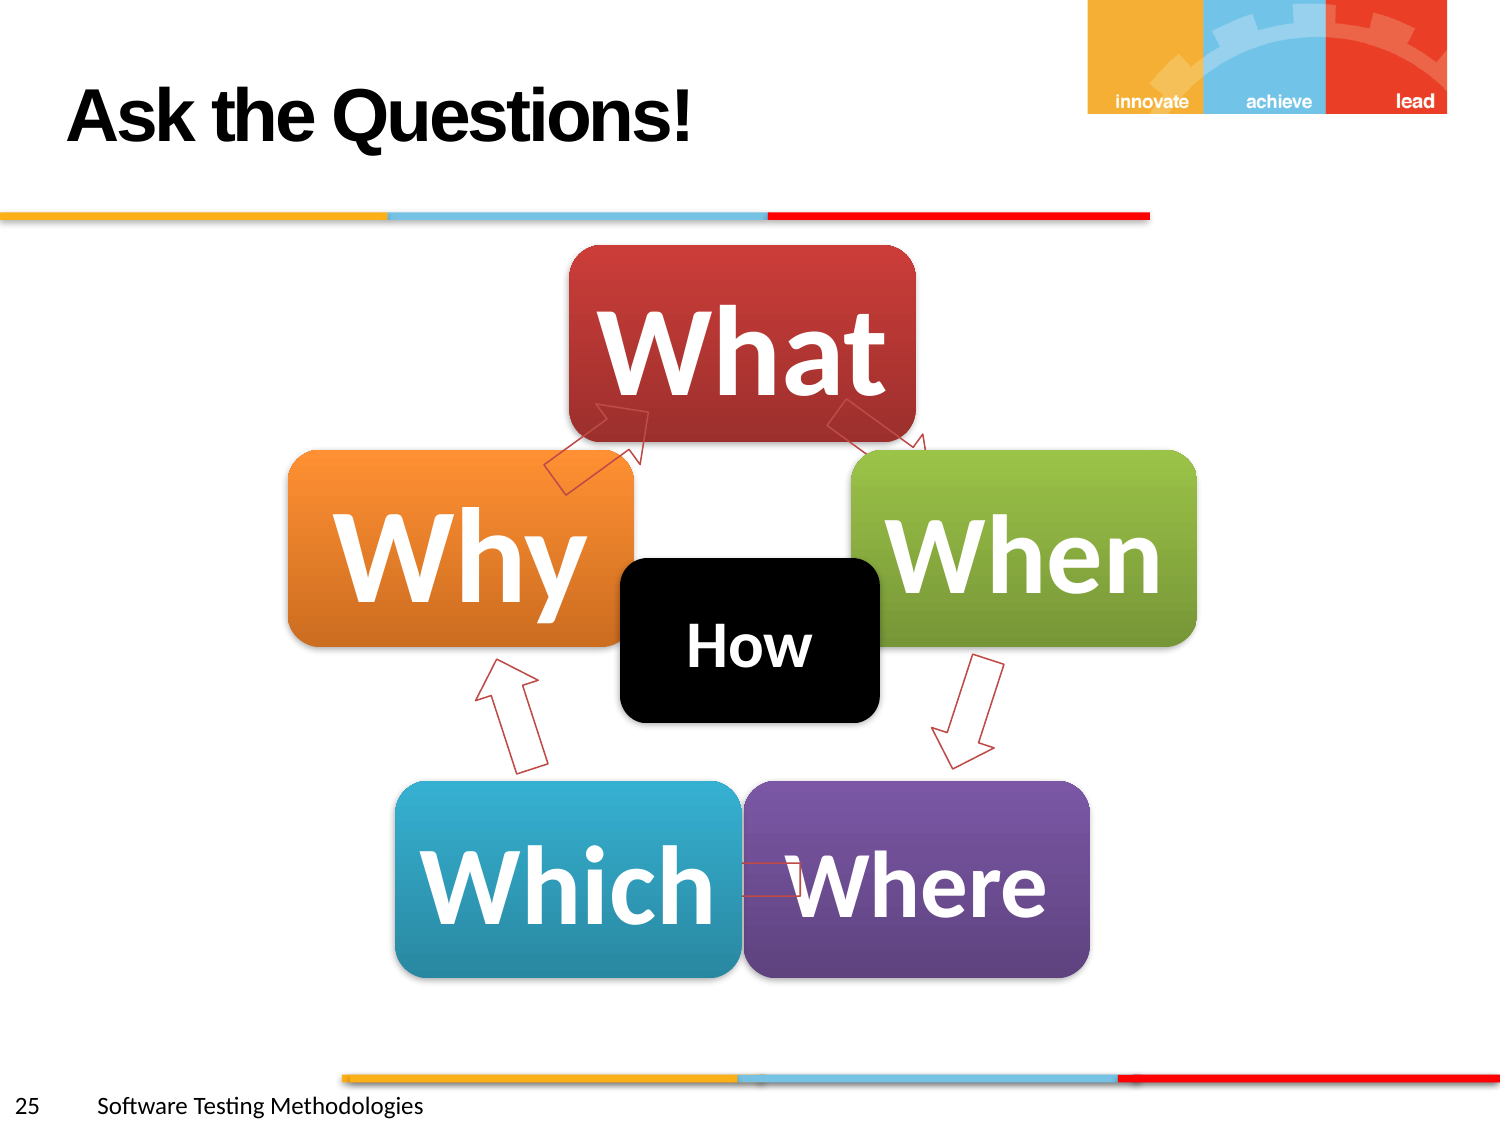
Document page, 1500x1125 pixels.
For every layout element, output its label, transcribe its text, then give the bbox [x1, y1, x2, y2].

picture [1087, 0, 1448, 114]
list Ask the Questions! [50, 24, 1088, 213]
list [49, 244, 1436, 1036]
